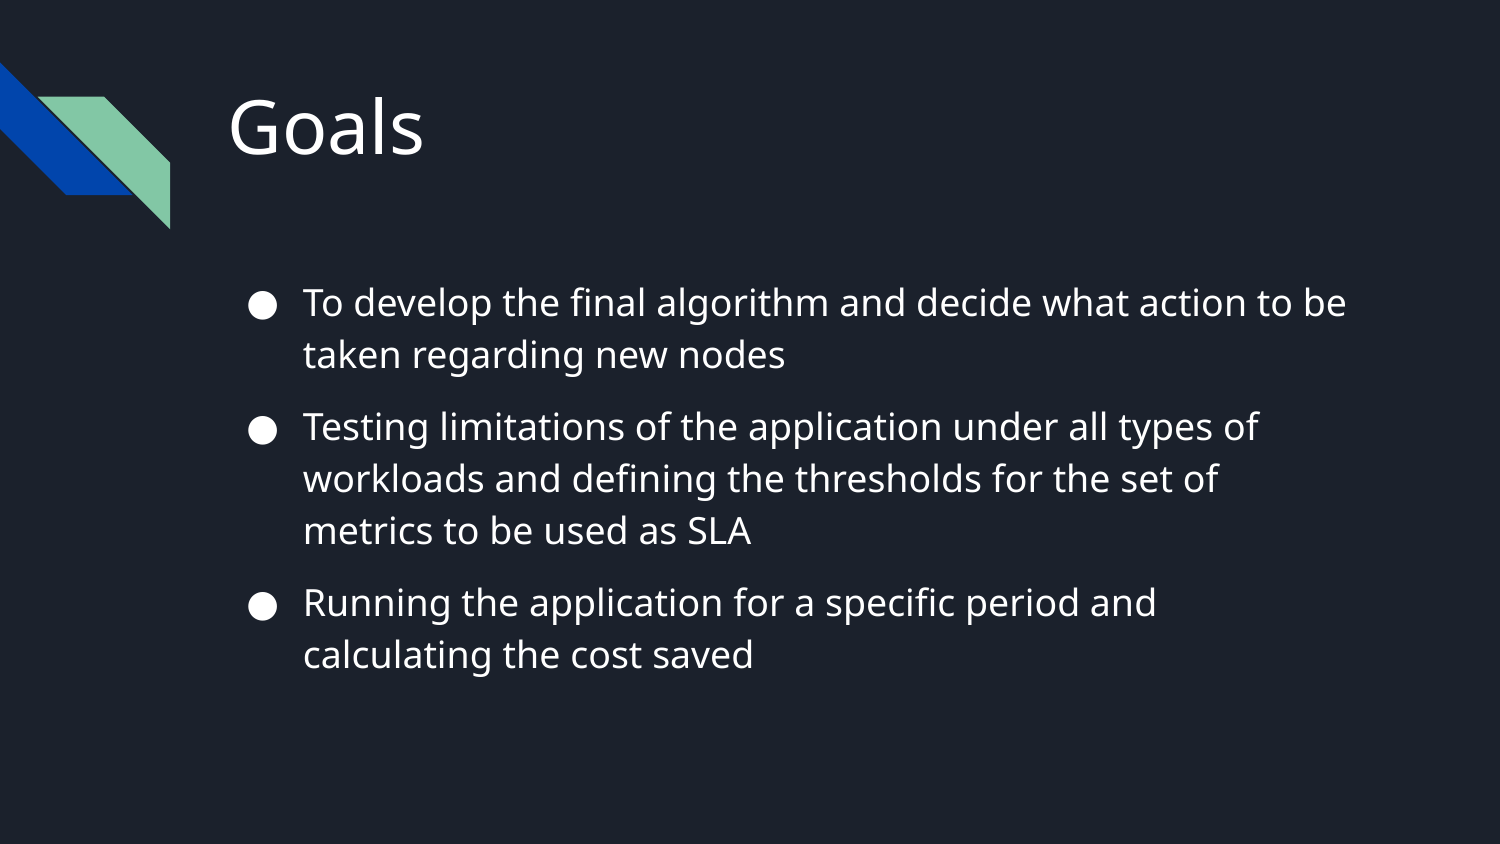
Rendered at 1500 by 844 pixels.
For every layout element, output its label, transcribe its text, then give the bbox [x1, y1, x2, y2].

list To develop the final algorithm and decide what action to be taken regarding new nodes Testing limitations of the application under all types of workloads and defining the thresholds for the set of metrics to be used as SLA Running the application for a specific period and calculating the cost saved [212, 257, 1368, 735]
title Goals [212, 64, 1368, 215]
